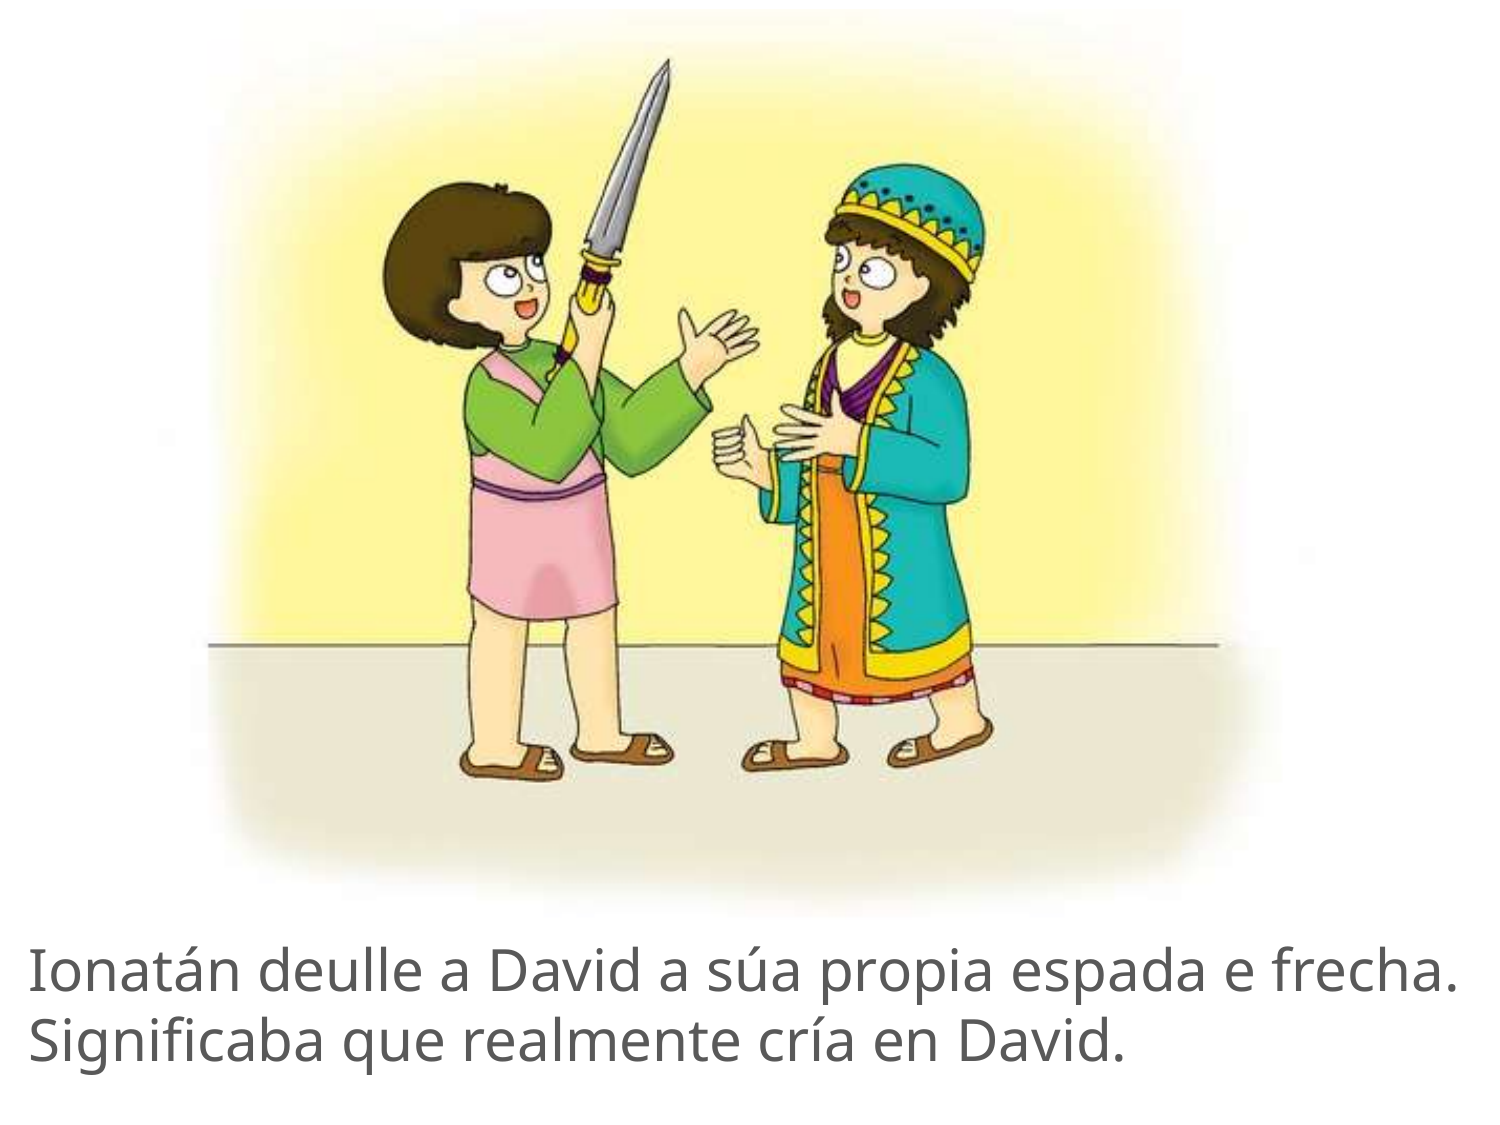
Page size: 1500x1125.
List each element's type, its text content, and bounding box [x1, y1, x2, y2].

text_box Ionatán deulle a David a súa propia espada e frecha. Significaba que realmente cría en David. [13, 925, 1500, 1081]
picture [41, 8, 1405, 929]
